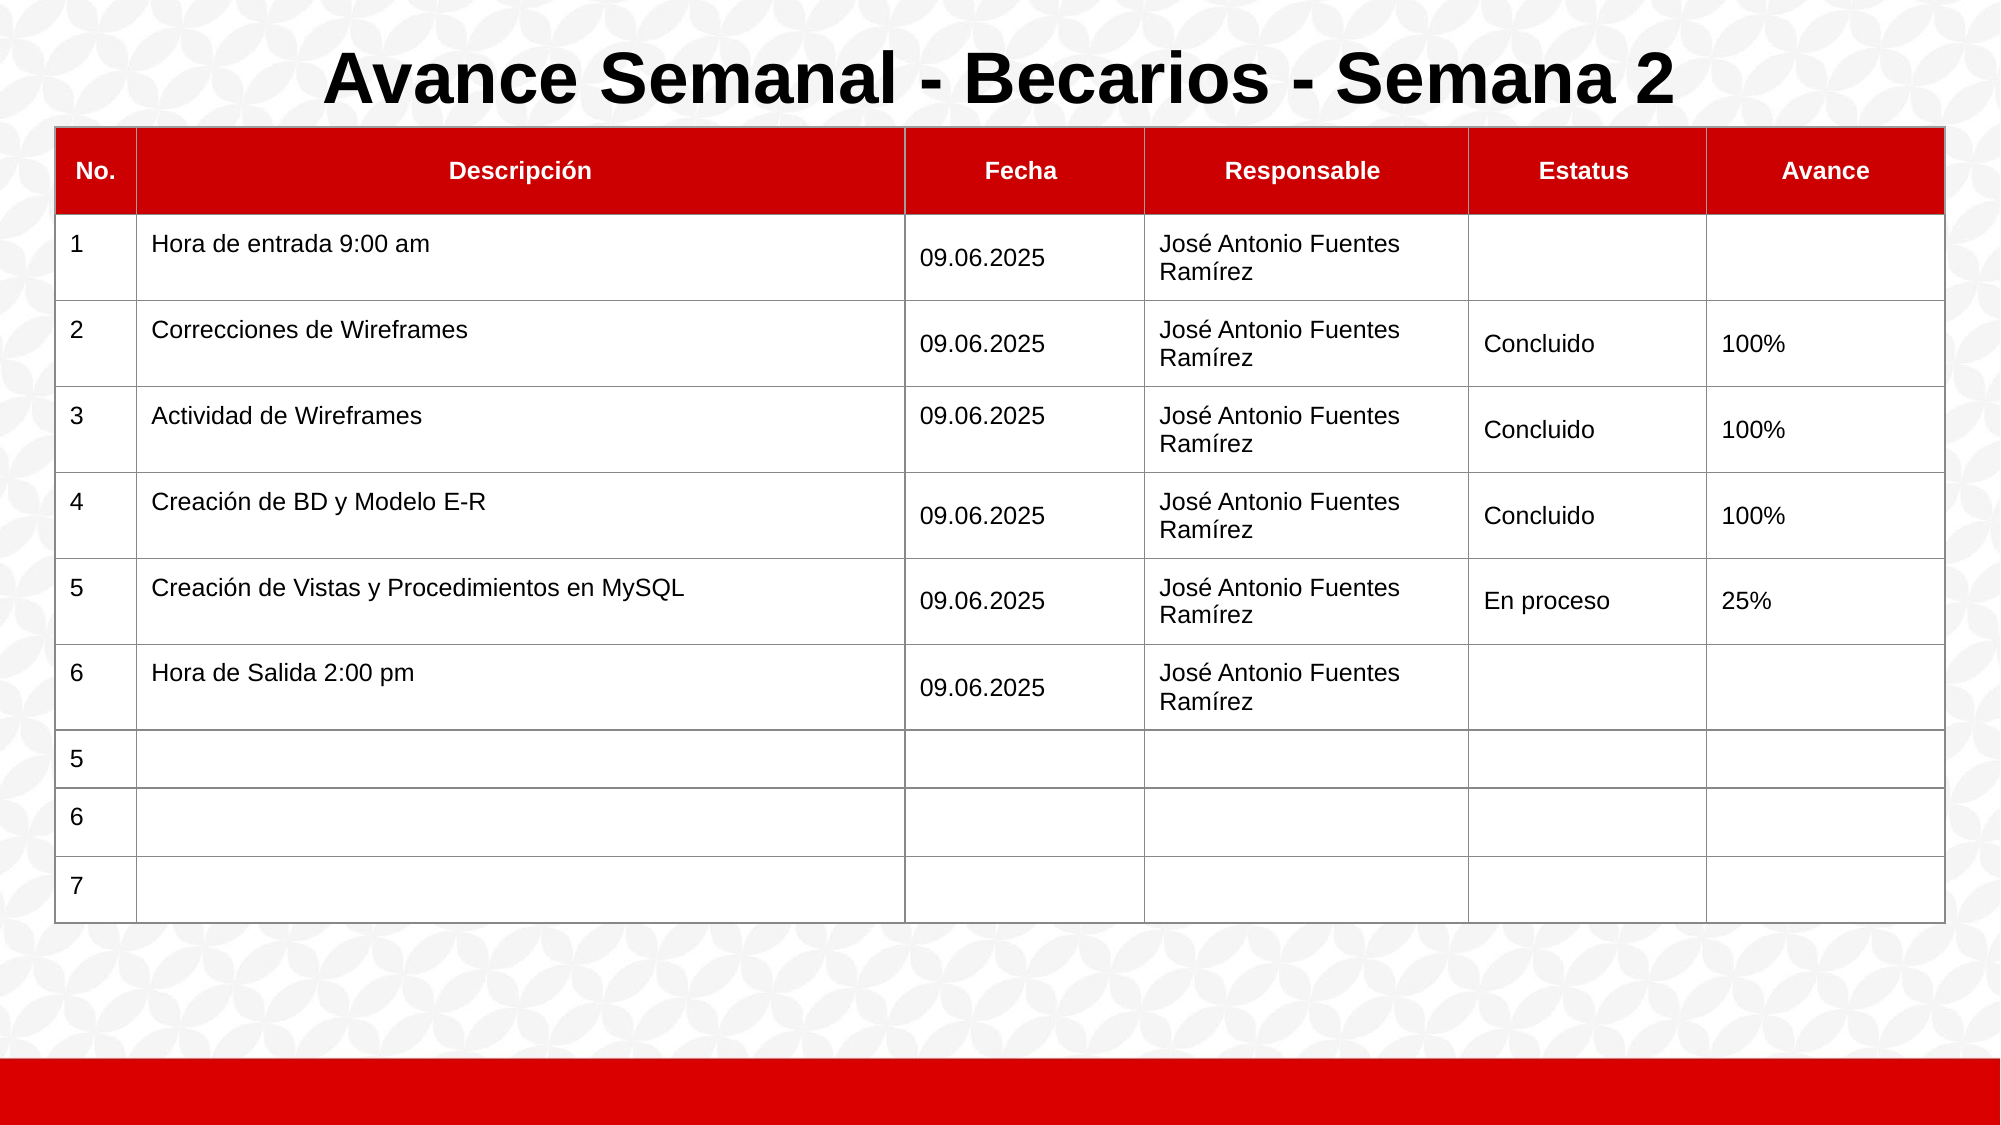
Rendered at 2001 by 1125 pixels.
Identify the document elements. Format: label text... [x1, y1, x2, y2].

table_cell [1469, 857, 1706, 922]
table_cell 6 [56, 789, 136, 856]
table_cell José Antonio Fuentes Ramírez [1145, 387, 1468, 472]
table_cell 09.06.2025 [906, 215, 1144, 300]
table_cell 25% [1707, 559, 1944, 644]
table_cell 5 [56, 559, 136, 644]
table_cell José Antonio Fuentes Ramírez [1145, 645, 1468, 729]
table_cell 5 [56, 731, 136, 787]
table_cell [1707, 215, 1944, 300]
table_cell 1 [56, 215, 136, 300]
table_cell [1707, 731, 1944, 787]
table_cell 09.06.2025 [906, 645, 1144, 729]
table_cell [1145, 789, 1468, 856]
table_cell 100% [1707, 473, 1944, 558]
table_cell 3 [56, 387, 136, 472]
table_cell José Antonio Fuentes Ramírez [1145, 473, 1468, 558]
table_cell José Antonio Fuentes Ramírez [1145, 301, 1468, 386]
table_cell [1145, 731, 1468, 787]
table_cell [906, 731, 1144, 787]
table_header Fecha [906, 128, 1144, 214]
table_cell [1469, 645, 1706, 729]
table_cell 7 [56, 857, 136, 922]
table_header No. [56, 128, 136, 214]
table_cell [906, 789, 1144, 856]
table_cell Correcciones de Wireframes [137, 301, 904, 386]
table_cell [1469, 789, 1706, 856]
table_cell Concluido [1469, 473, 1706, 558]
table_cell [137, 857, 904, 922]
table_cell [1145, 857, 1468, 922]
table_cell 09.06.2025 [906, 473, 1144, 558]
table_cell Hora de entrada 9:00 am [137, 215, 904, 300]
table_header Responsable [1145, 128, 1468, 214]
table_cell 2 [56, 301, 136, 386]
table_cell Creación de Vistas y Procedimientos en MySQL [137, 559, 904, 644]
table_cell José Antonio Fuentes Ramírez [1145, 559, 1468, 644]
table_cell [906, 857, 1144, 922]
table_cell [1707, 789, 1944, 856]
table_cell [137, 731, 904, 787]
table_cell [1469, 731, 1706, 787]
table_cell Concluido [1469, 301, 1706, 386]
table_cell 100% [1707, 387, 1944, 472]
picture [0, 0, 2001, 1125]
table_cell Concluido [1469, 387, 1706, 472]
table_cell 09.06.2025 [906, 559, 1144, 644]
table_cell 100% [1707, 301, 1944, 386]
table_cell Creación de BD y Modelo E-R [137, 473, 904, 558]
table_cell 6 [56, 645, 136, 729]
table_header Avance [1707, 128, 1944, 214]
title Avance Semanal - Becarios - Semana 2 [0, 0, 2000, 163]
table_cell 09.06.2025 [906, 387, 1144, 472]
table_cell En proceso [1469, 559, 1706, 644]
table_cell José Antonio Fuentes Ramírez [1145, 215, 1468, 300]
table_cell 09.06.2025 [906, 301, 1144, 386]
table_header Estatus [1469, 128, 1706, 214]
table_cell [1469, 215, 1706, 300]
table_cell Hora de Salida 2:00 pm [137, 645, 904, 729]
table_header Descripción [137, 128, 904, 214]
table_cell [1707, 645, 1944, 729]
table_cell [1707, 857, 1944, 922]
table_cell Actividad de Wireframes [137, 387, 904, 472]
table_cell [137, 789, 904, 856]
table_cell 4 [56, 473, 136, 558]
